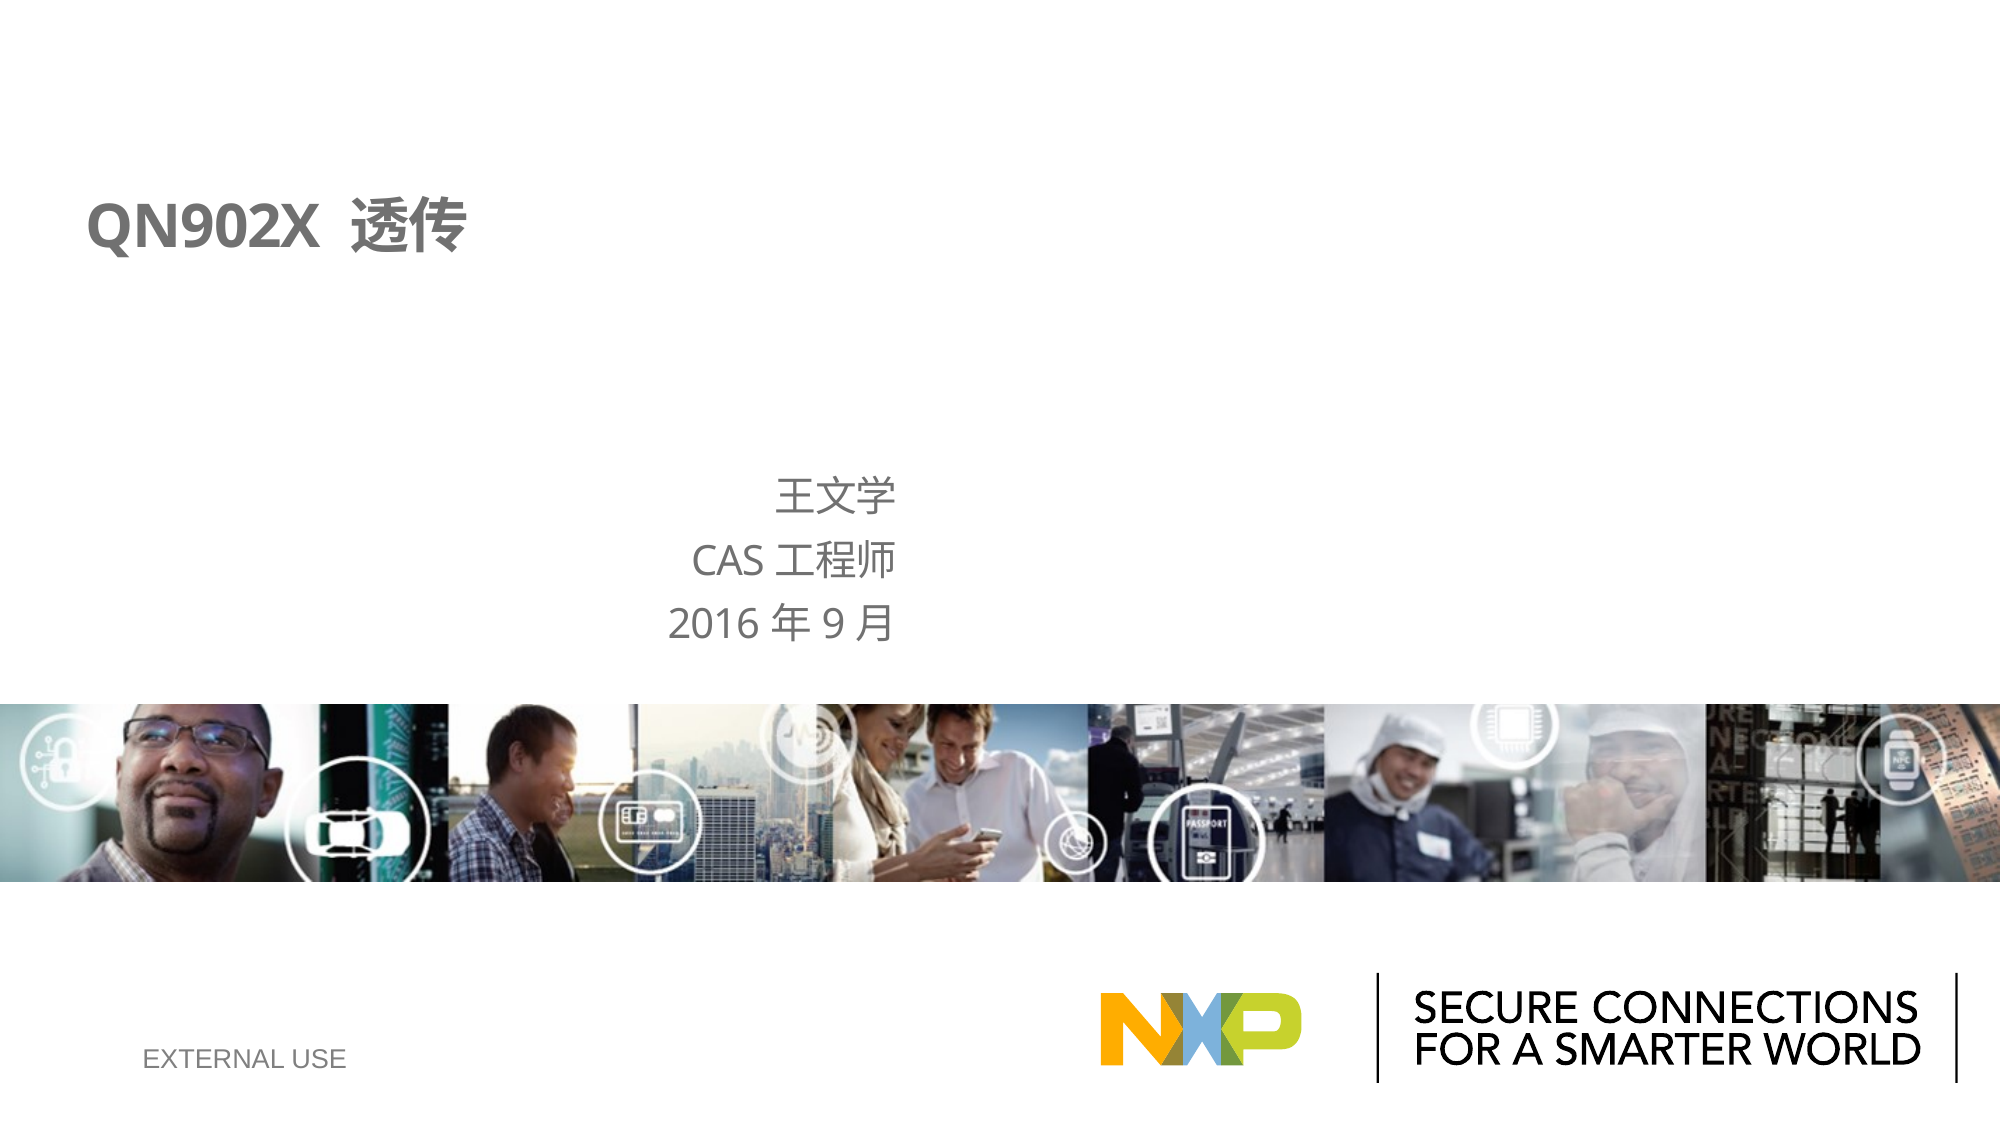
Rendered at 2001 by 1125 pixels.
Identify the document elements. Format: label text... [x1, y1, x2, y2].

picture [0, 704, 2000, 882]
list 王文学 CAS工程师 2016年9月 [70, 462, 913, 675]
title QN902x 透传 [69, 170, 1047, 456]
